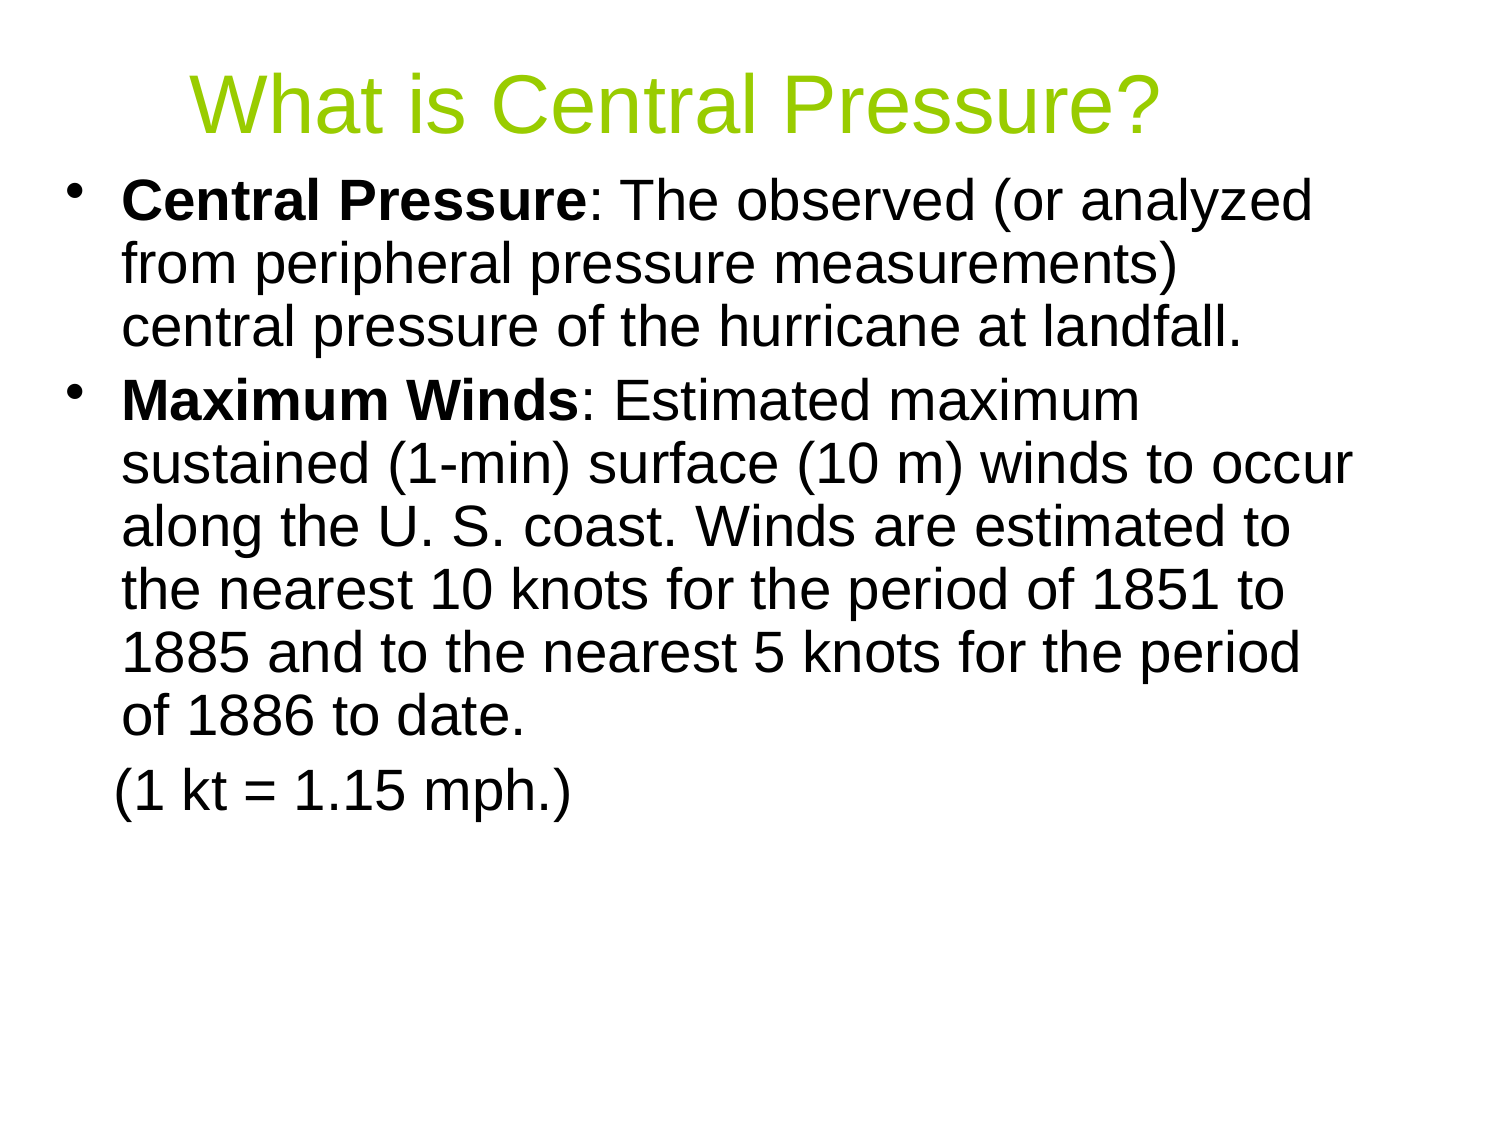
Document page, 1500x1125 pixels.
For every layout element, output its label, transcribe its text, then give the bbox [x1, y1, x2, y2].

title What is Central Pressure? [112, 24, 1240, 162]
list Central Pressure: The observed (or analyzed from peripheral pressure measurements) central pressure of the hurricane at landfall. Maximum Winds: Estimated maximum sustained (1-min) surface (10 m) winds to occur along the U. S. coast. Winds are estimated to the nearest 10 knots for the period of 1851 to 1885 and to the nearest 5 knots for the period of 1886 to date. (1 kt = 1.15 mph.) [49, 162, 1376, 963]
